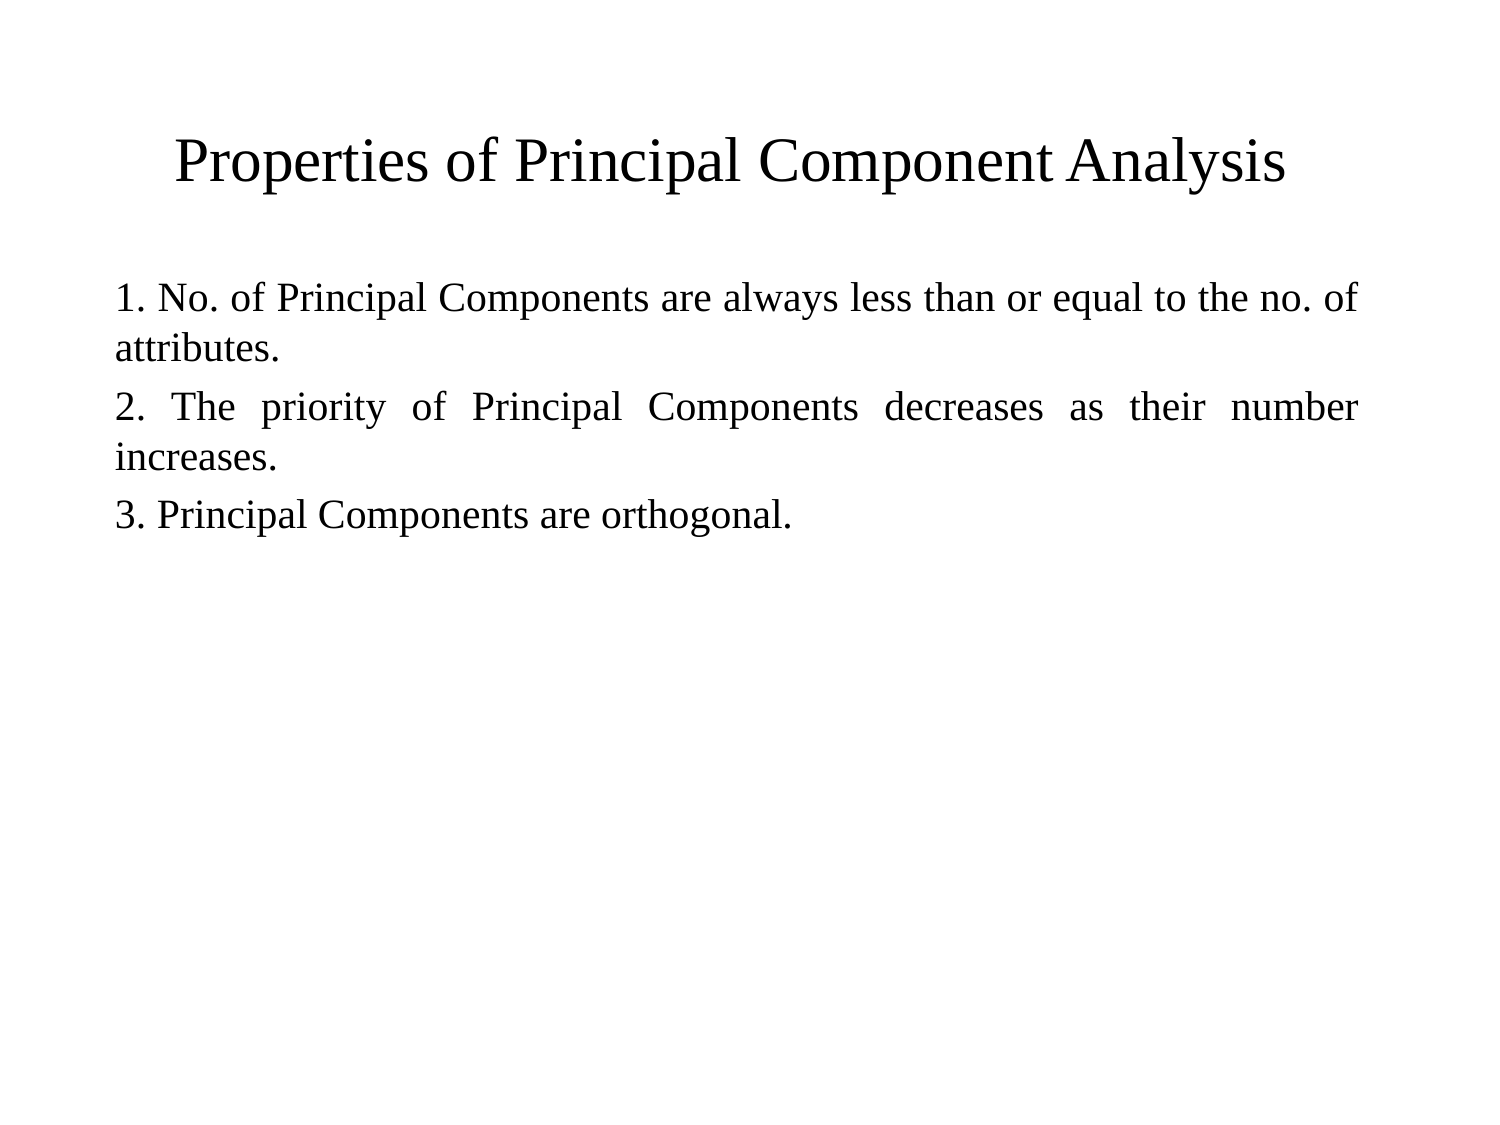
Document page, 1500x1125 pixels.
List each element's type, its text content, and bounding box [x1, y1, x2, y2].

subtitle 1. No. of Principal Components are always less than or equal to the no. of attributes. 2. The priority of Principal Components decreases as their number increases. 3. Principal Components are orthogonal. [99, 262, 1375, 975]
title Properties of Principal Component Analysis [150, 75, 1313, 238]
